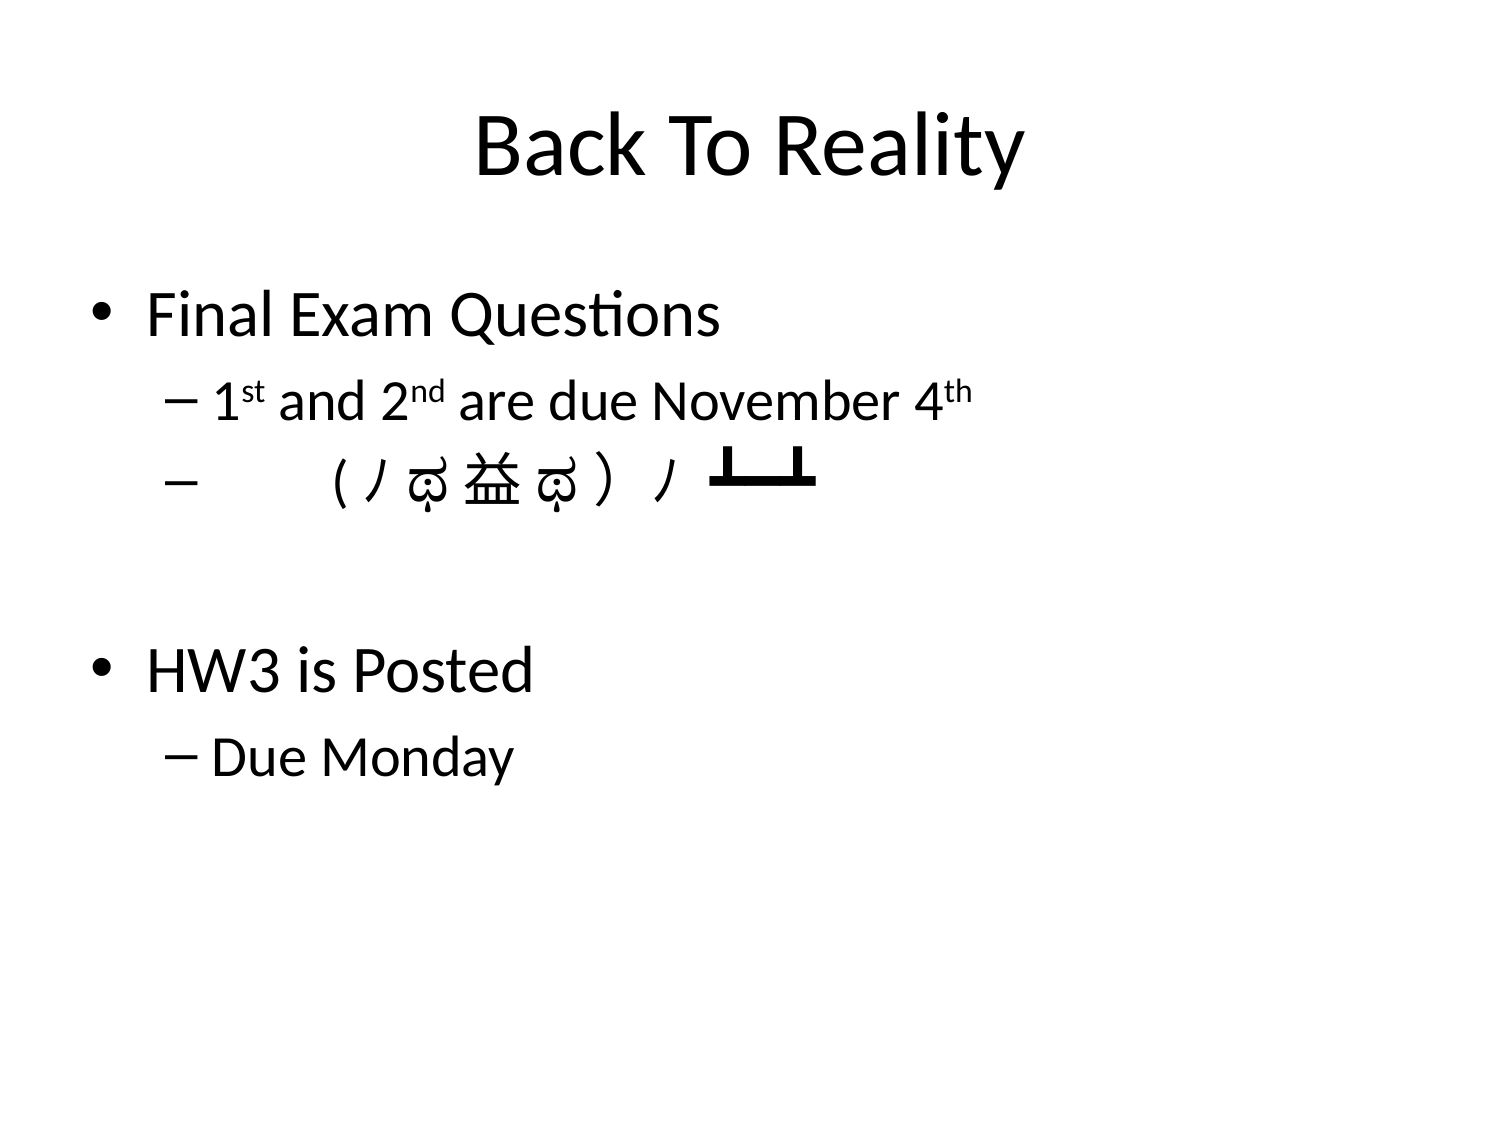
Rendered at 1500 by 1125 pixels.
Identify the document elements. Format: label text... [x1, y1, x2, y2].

title Back To Reality [75, 45, 1425, 233]
list Final Exam Questions 1st and 2nd are due November 4th (ﾉಥ益ಥ）ﾉ﻿ ┻━┻ HW3 is Posted Due Monday [75, 262, 1425, 1005]
